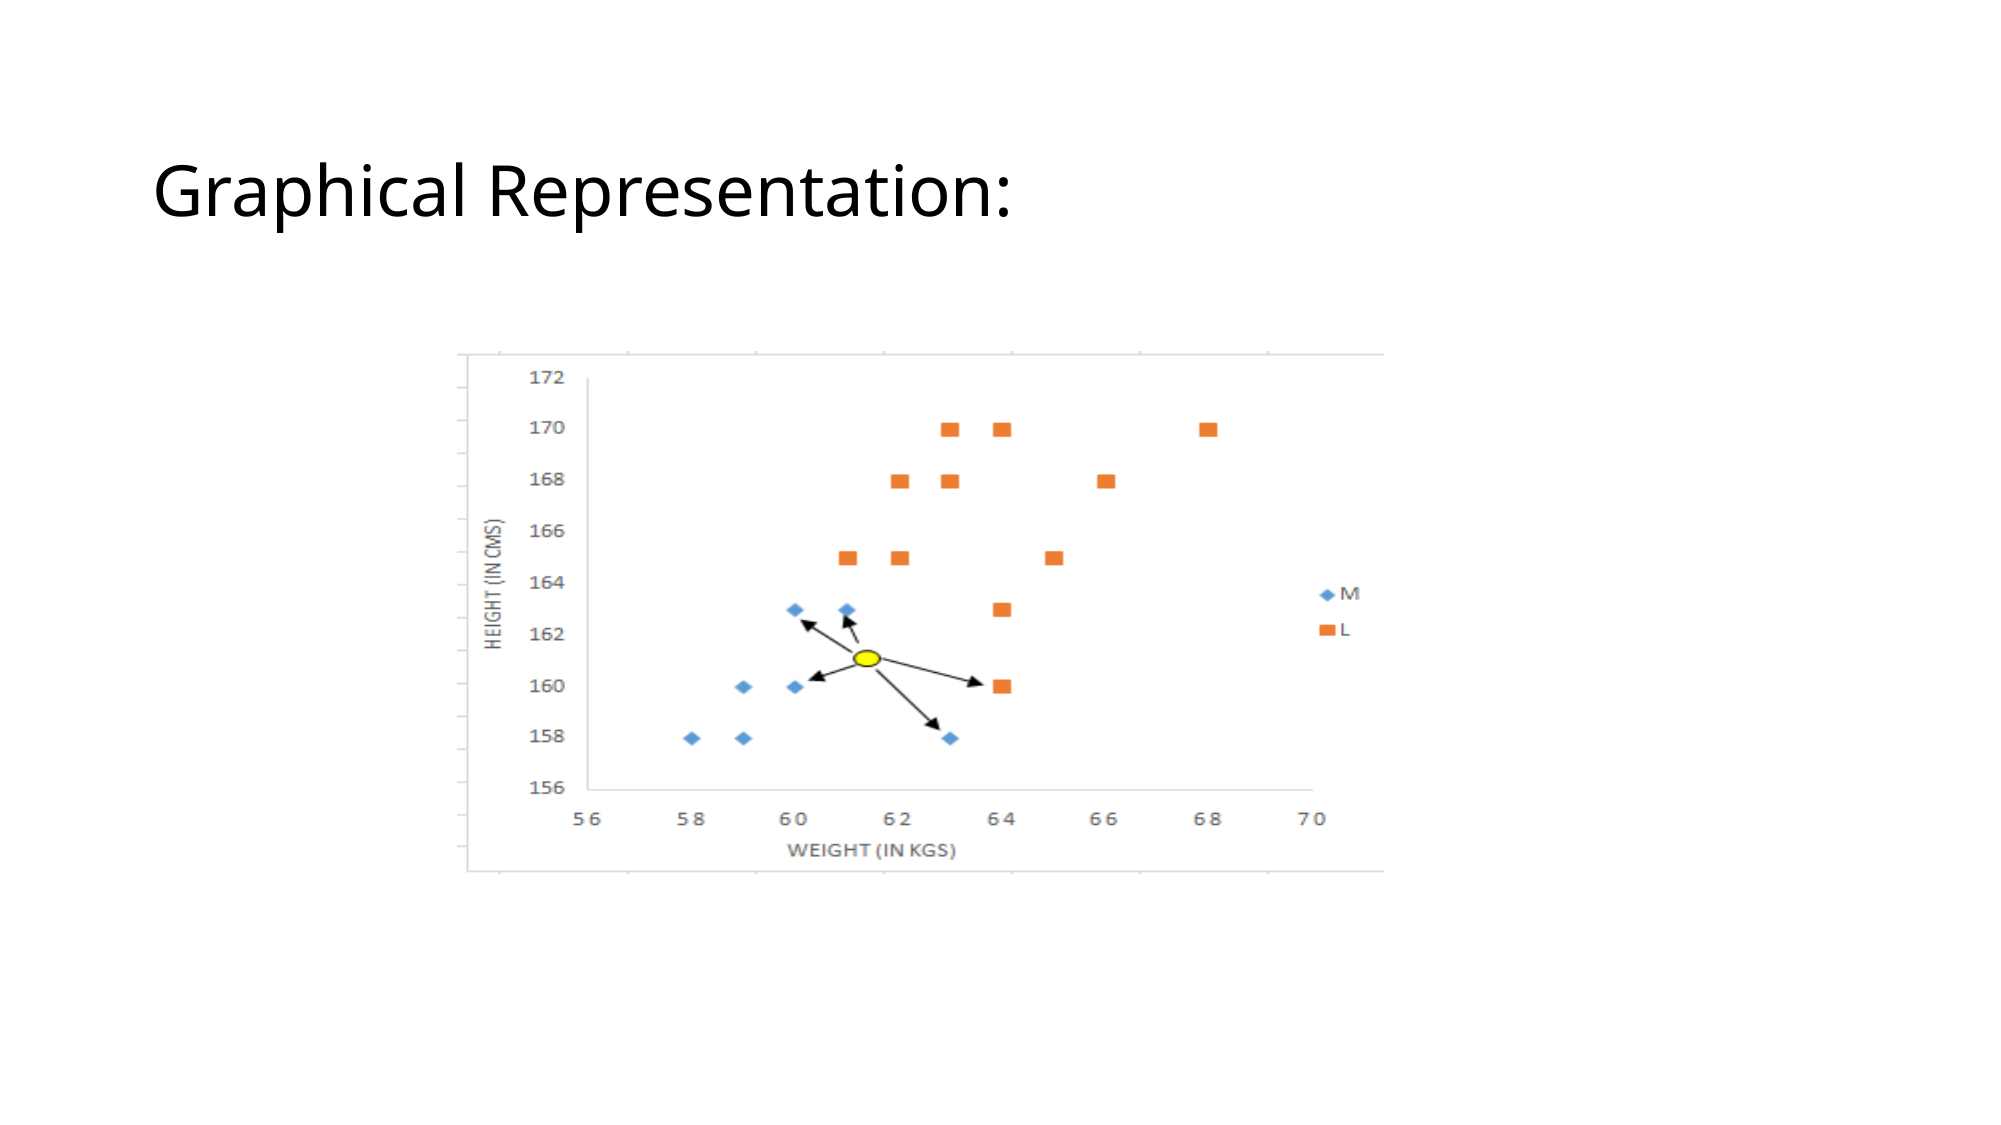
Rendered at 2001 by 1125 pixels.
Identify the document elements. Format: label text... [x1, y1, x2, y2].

title Graphical Representation: [137, 126, 1159, 262]
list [457, 351, 1384, 874]
